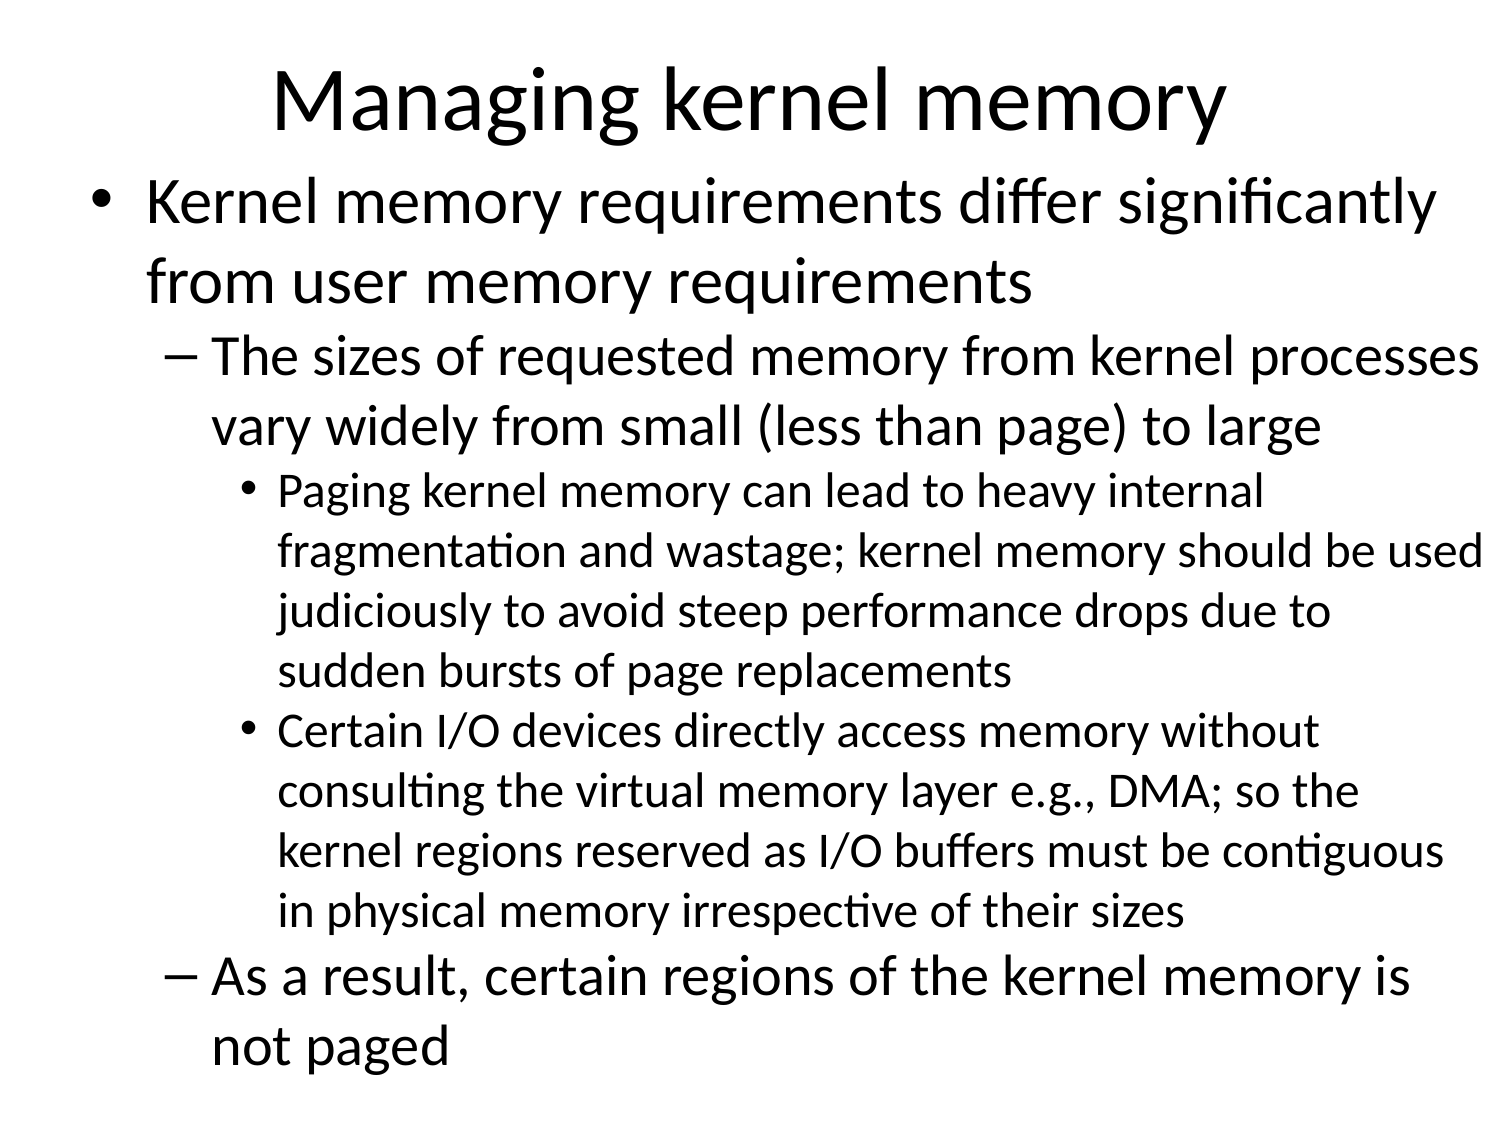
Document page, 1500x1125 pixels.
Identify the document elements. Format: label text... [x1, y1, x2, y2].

text_box Managing kernel memory [75, 0, 1425, 149]
text_box Kernel memory requirements differ significantly from user memory requirements The sizes of requested memory from kernel processes vary widely from small (less than page) to large Paging kernel memory can lead to heavy internal fragmentation and wastage; kernel memory should be used judiciously to avoid steep performance drops due to sudden bursts of page replacements Certain I/O devices directly access memory without consulting the virtual memory layer e.g., DMA; so the kernel regions reserved as I/O buffers must be contiguous in physical memory irrespective of their sizes As a result, certain regions of the kernel memory is not paged [75, 149, 1500, 1125]
